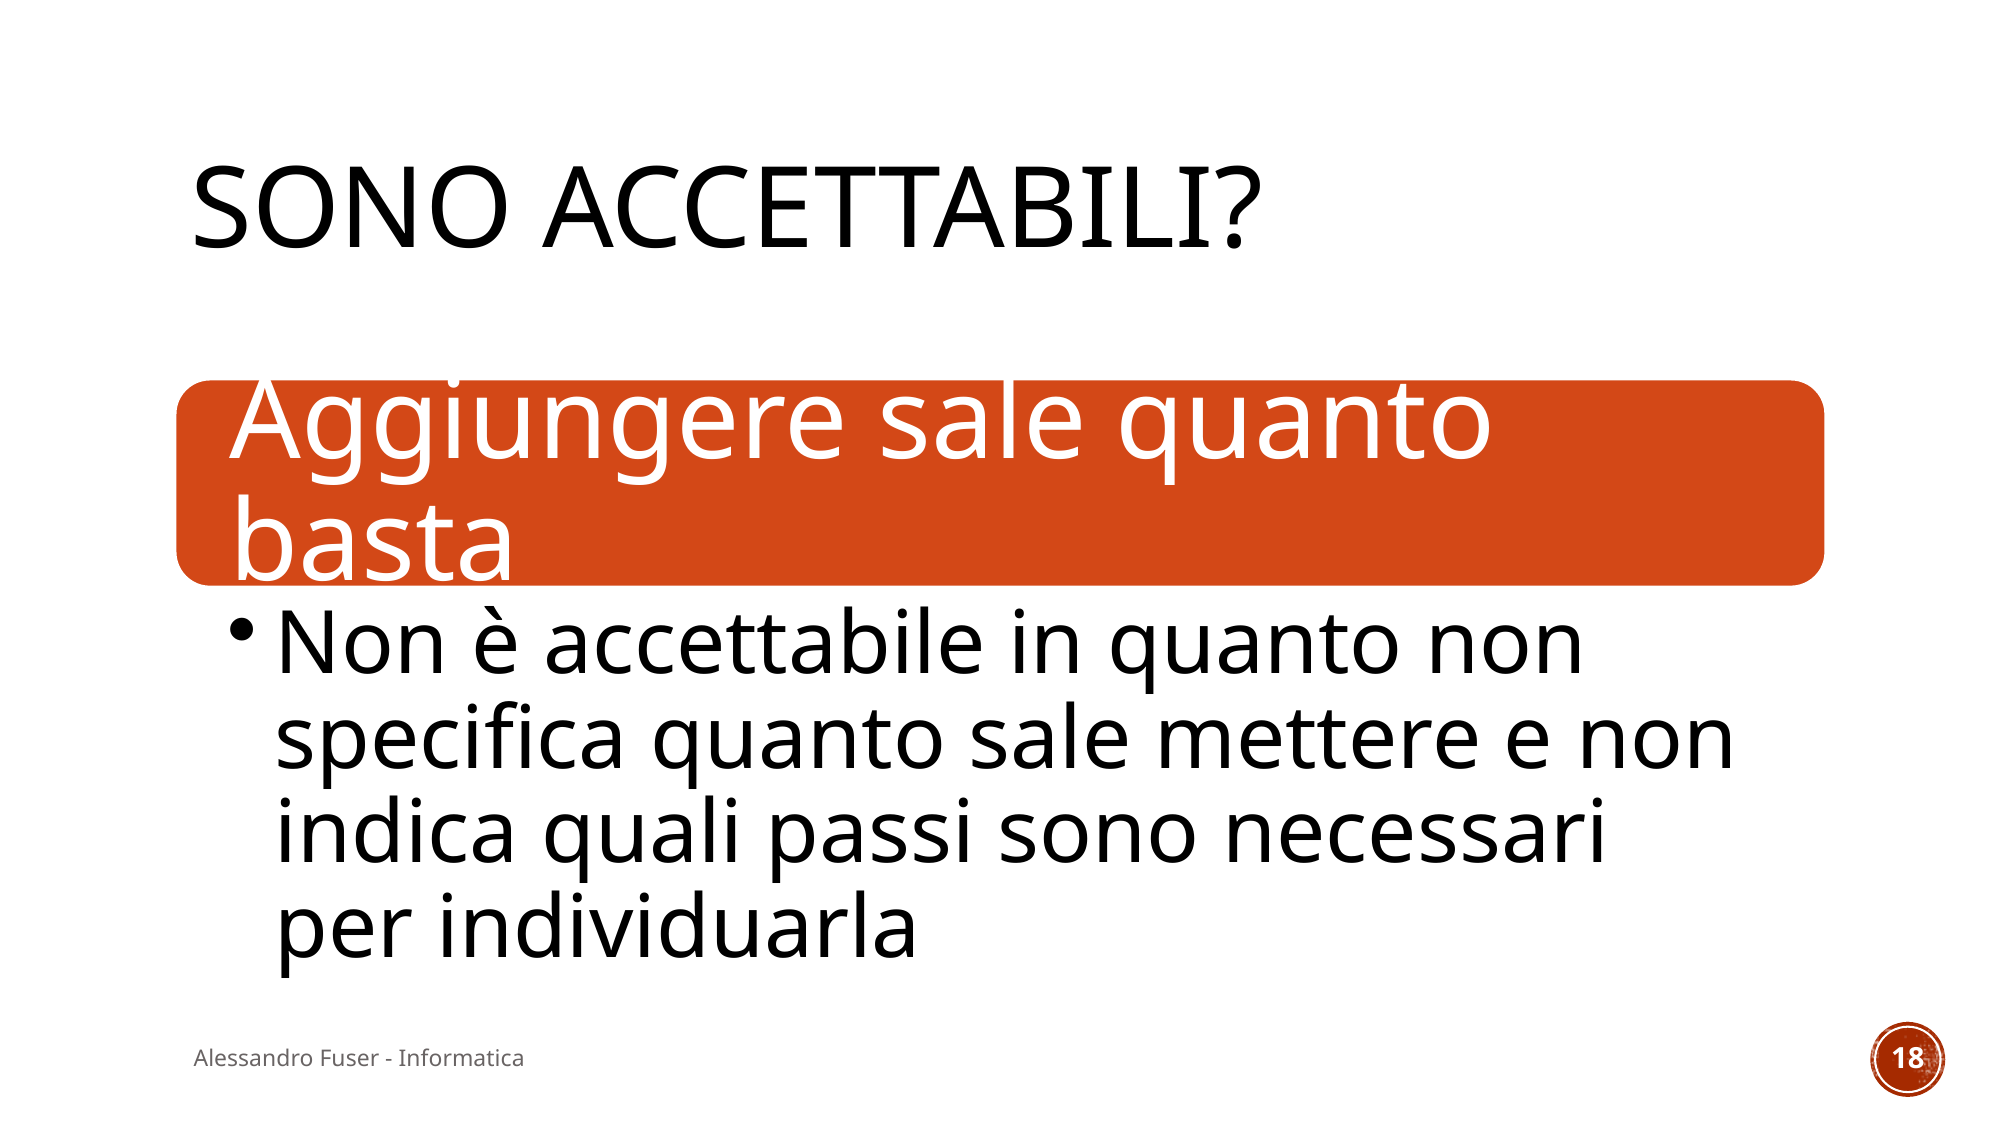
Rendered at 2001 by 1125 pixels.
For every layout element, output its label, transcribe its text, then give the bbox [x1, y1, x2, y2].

footer Alessandro Fuser - Informatica [178, 1028, 1217, 1089]
title Sono accettabili? [175, 79, 1826, 344]
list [181, 349, 1824, 1011]
slide_number 18 [1855, 1028, 1961, 1089]
